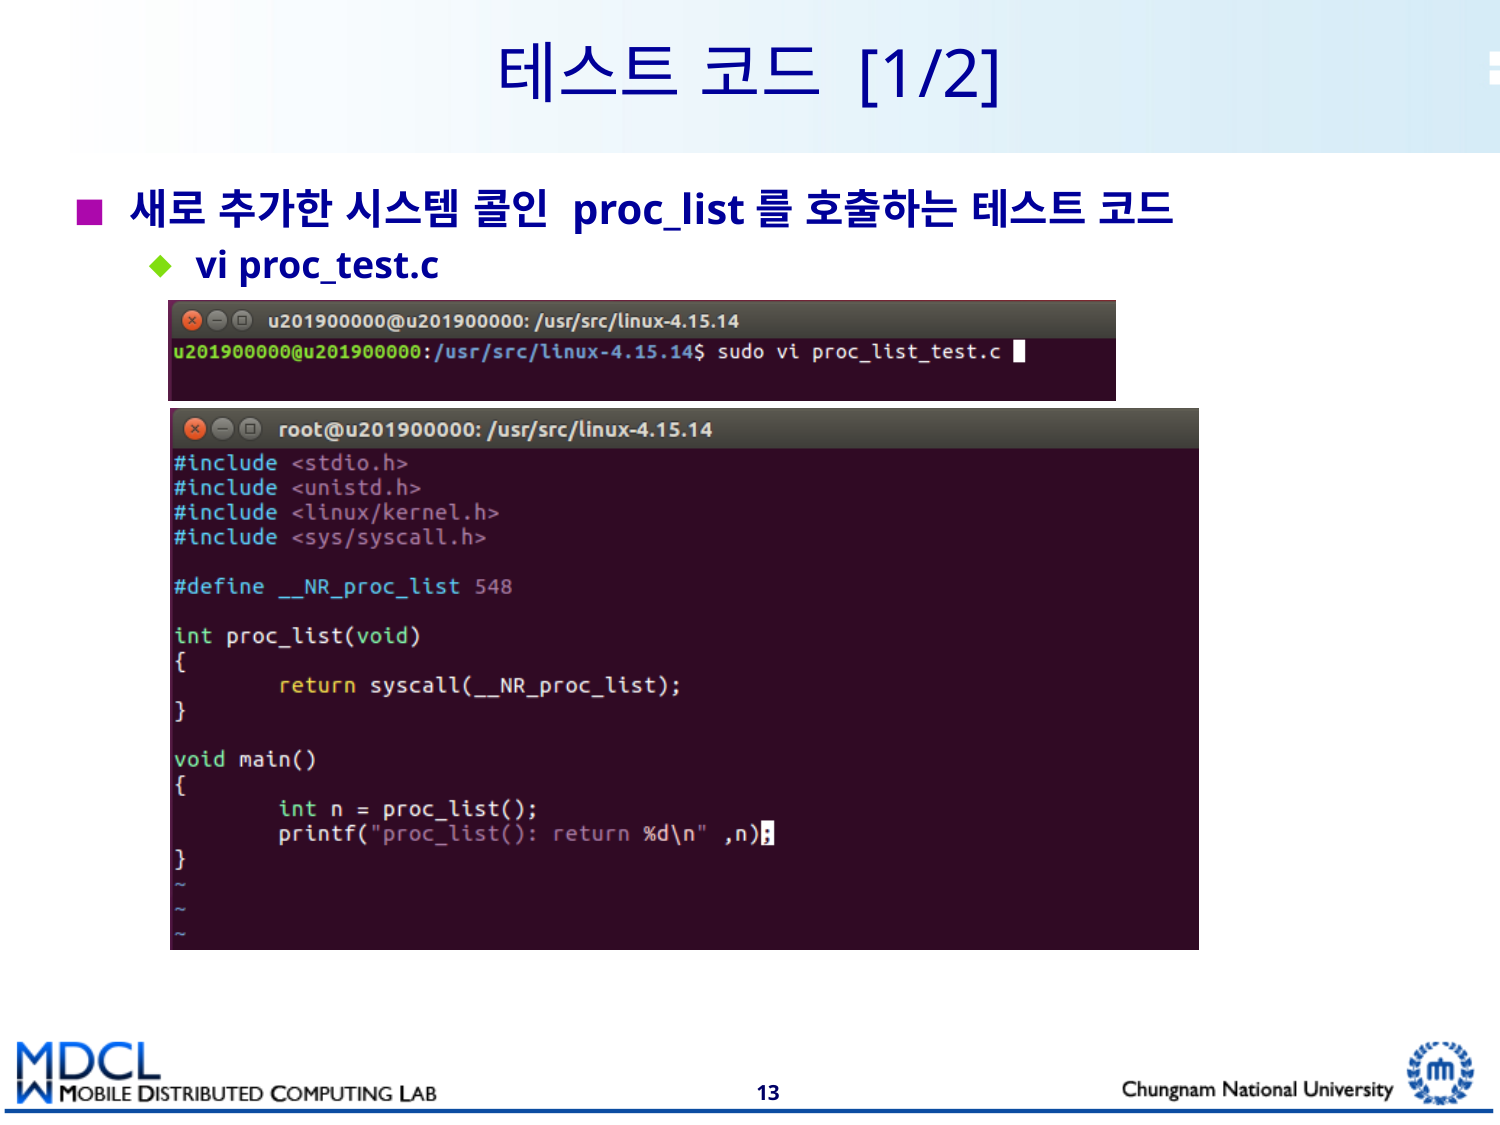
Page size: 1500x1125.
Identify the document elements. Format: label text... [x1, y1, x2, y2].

picture [168, 300, 1116, 401]
picture [0, 1034, 1500, 1123]
picture [0, 0, 1500, 153]
list 새로 추가한 시스템 콜인 proc_list를 호출하는 테스트 코드 vi proc_test.c 32bit 이용자는 548 대신 385입력!! [58, 175, 1441, 1008]
picture [170, 408, 1200, 950]
title 테스트 코드 [1/2] [75, 23, 1425, 129]
